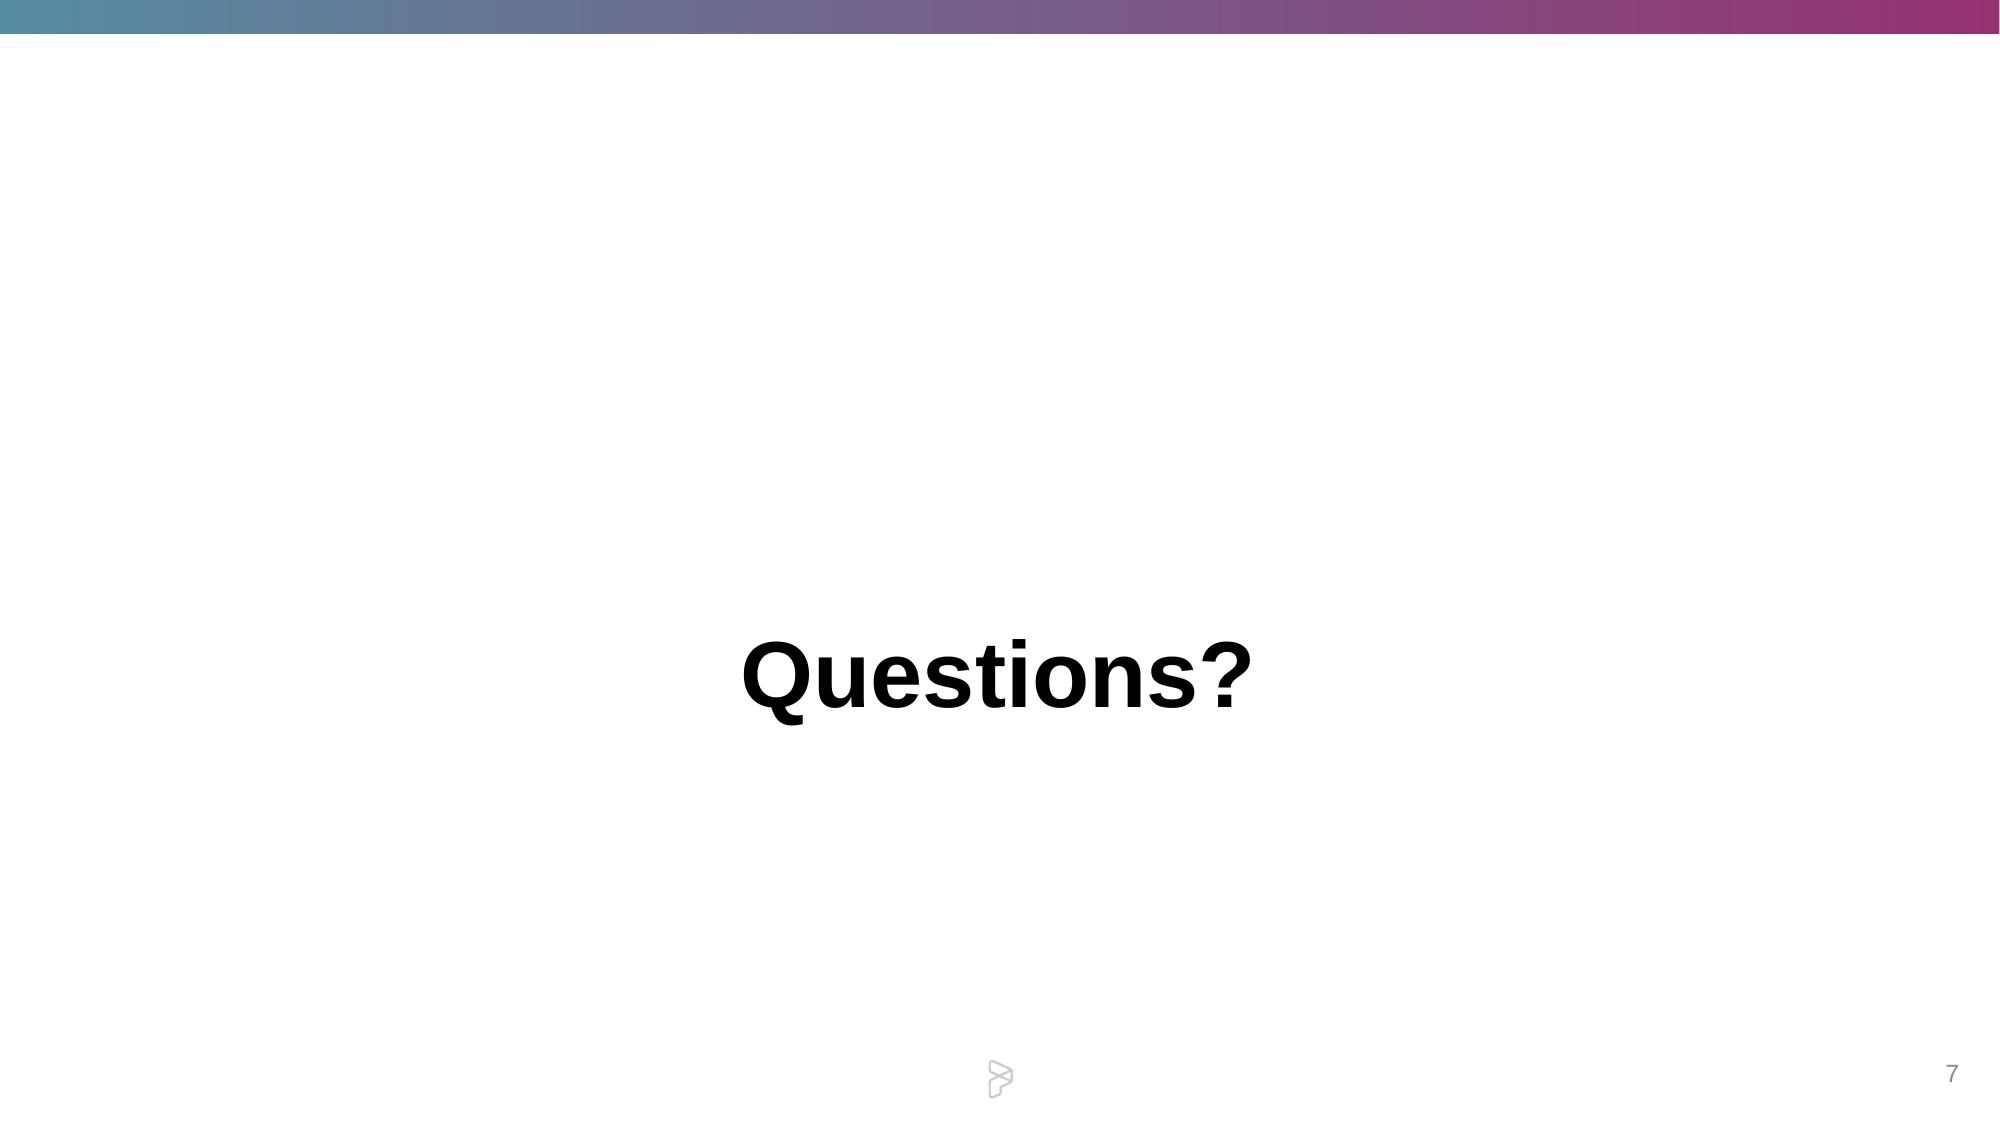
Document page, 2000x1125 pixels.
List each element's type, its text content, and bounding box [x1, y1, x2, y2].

title Questions? [136, 280, 1861, 736]
slide_number ‹#› [1412, 1042, 1975, 1103]
